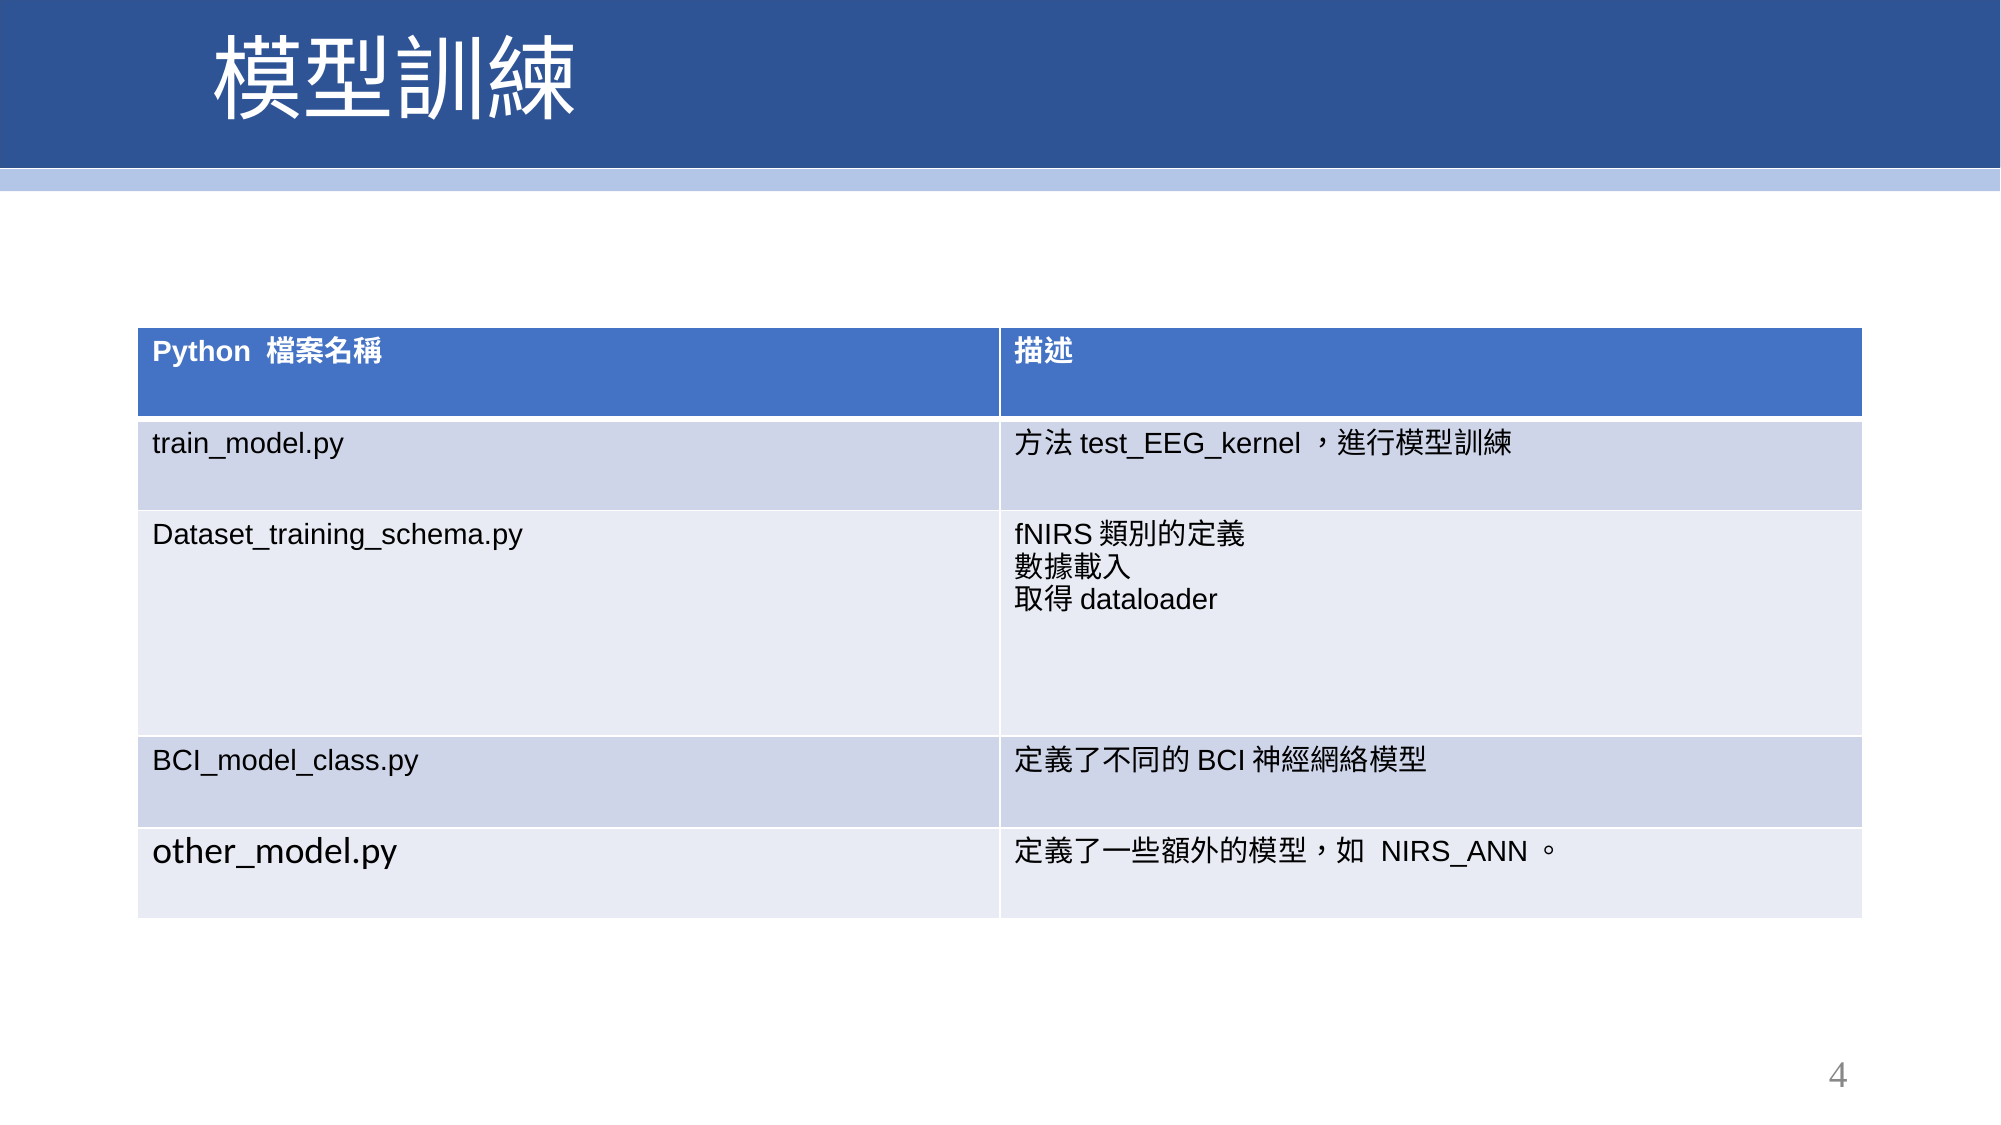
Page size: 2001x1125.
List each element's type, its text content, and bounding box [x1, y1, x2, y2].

table_cell 方法test_EEG_kernel，進行模型訓練 [1001, 422, 1862, 510]
slide_number 4 [1412, 1042, 1863, 1103]
table_cell other_model.py [138, 829, 999, 918]
table_header 描述 [1001, 328, 1862, 416]
table_cell Dataset_training_schema.py [138, 511, 999, 735]
title 模型訓練 [196, 0, 1922, 192]
table_cell 定義了不同的BCI神經網絡模型 [1001, 737, 1862, 827]
table_cell train_model.py [138, 422, 999, 510]
table_header Python 檔案名稱 [138, 328, 999, 416]
table_cell fNIRS類別的定義 數據載入 取得dataloader [1001, 511, 1862, 735]
table_cell BCI_model_class.py [138, 737, 999, 827]
picture [0, 168, 2001, 1125]
table_cell 定義了一些額外的模型，如 NIRS_ANN。 [1001, 829, 1862, 918]
